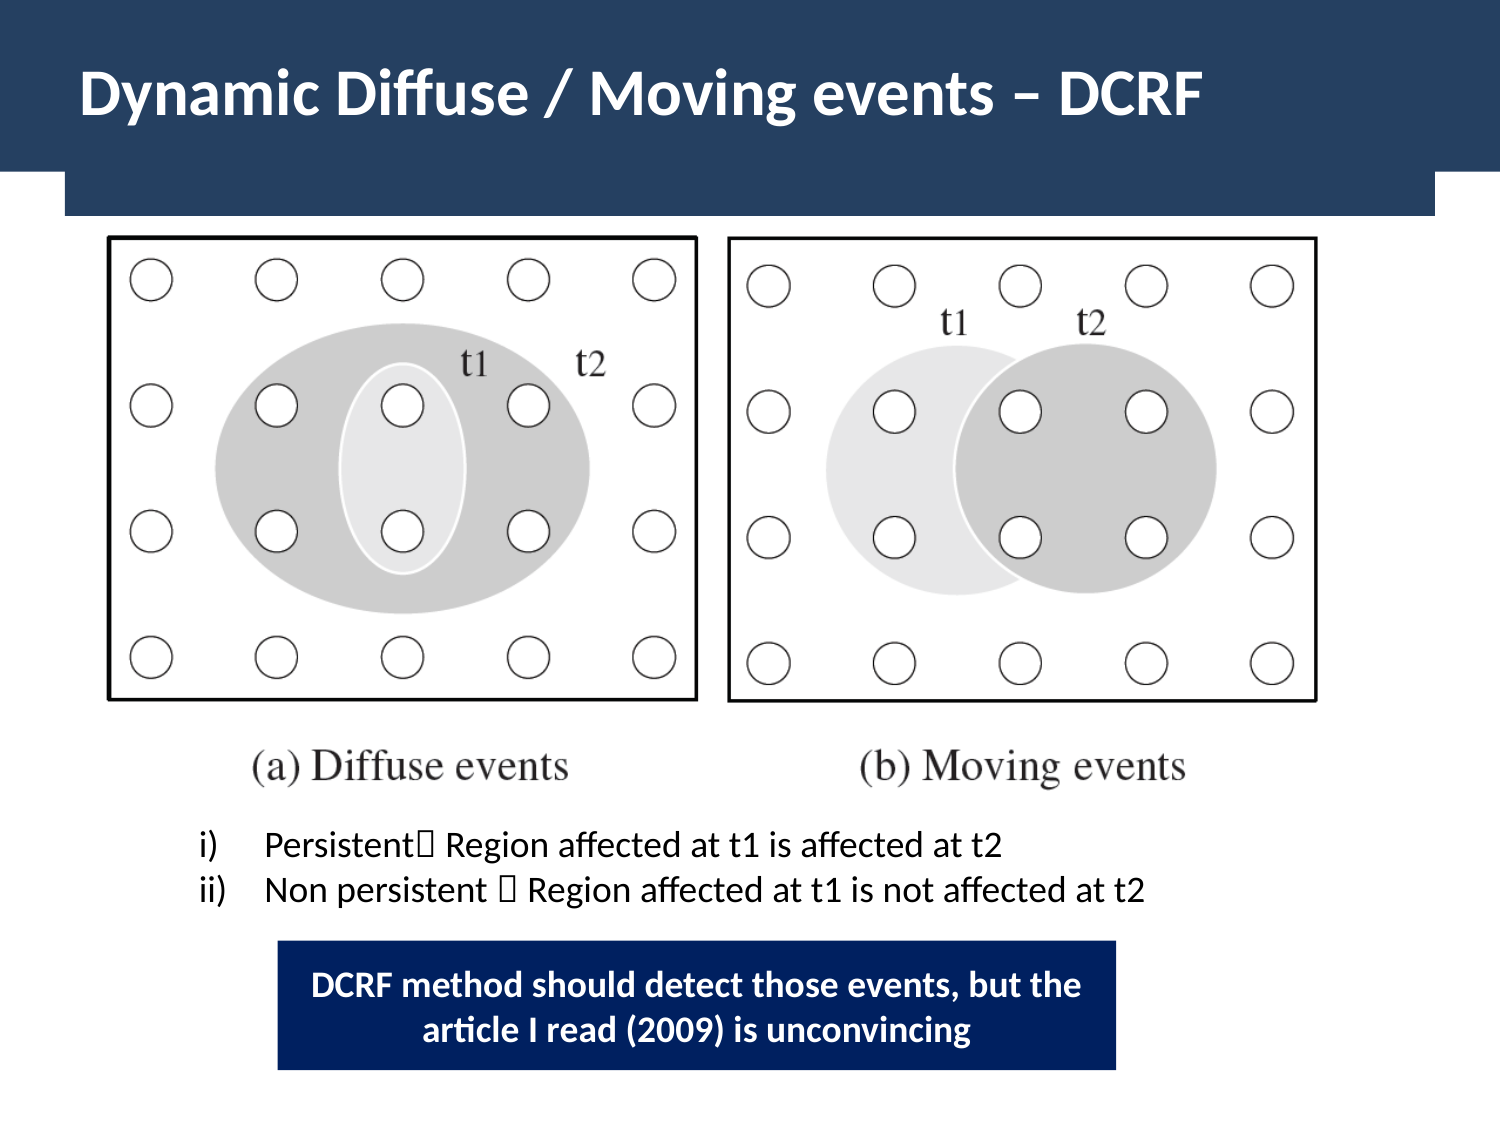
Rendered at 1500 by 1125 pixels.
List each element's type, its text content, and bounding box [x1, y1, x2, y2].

text_box Dynamic Diffuse / Moving events – DCRF [64, 41, 1435, 216]
text_box [0, 0, 1500, 172]
text_box DCRF method should detect those events, but the article I read (2009) is unconvincing [277, 940, 1117, 1071]
text_box Persistent Region affected at t1 is affected at t2 Non persistent  Region affected at t1 is not affected at t2 [184, 813, 1243, 1008]
picture [88, 219, 1339, 806]
